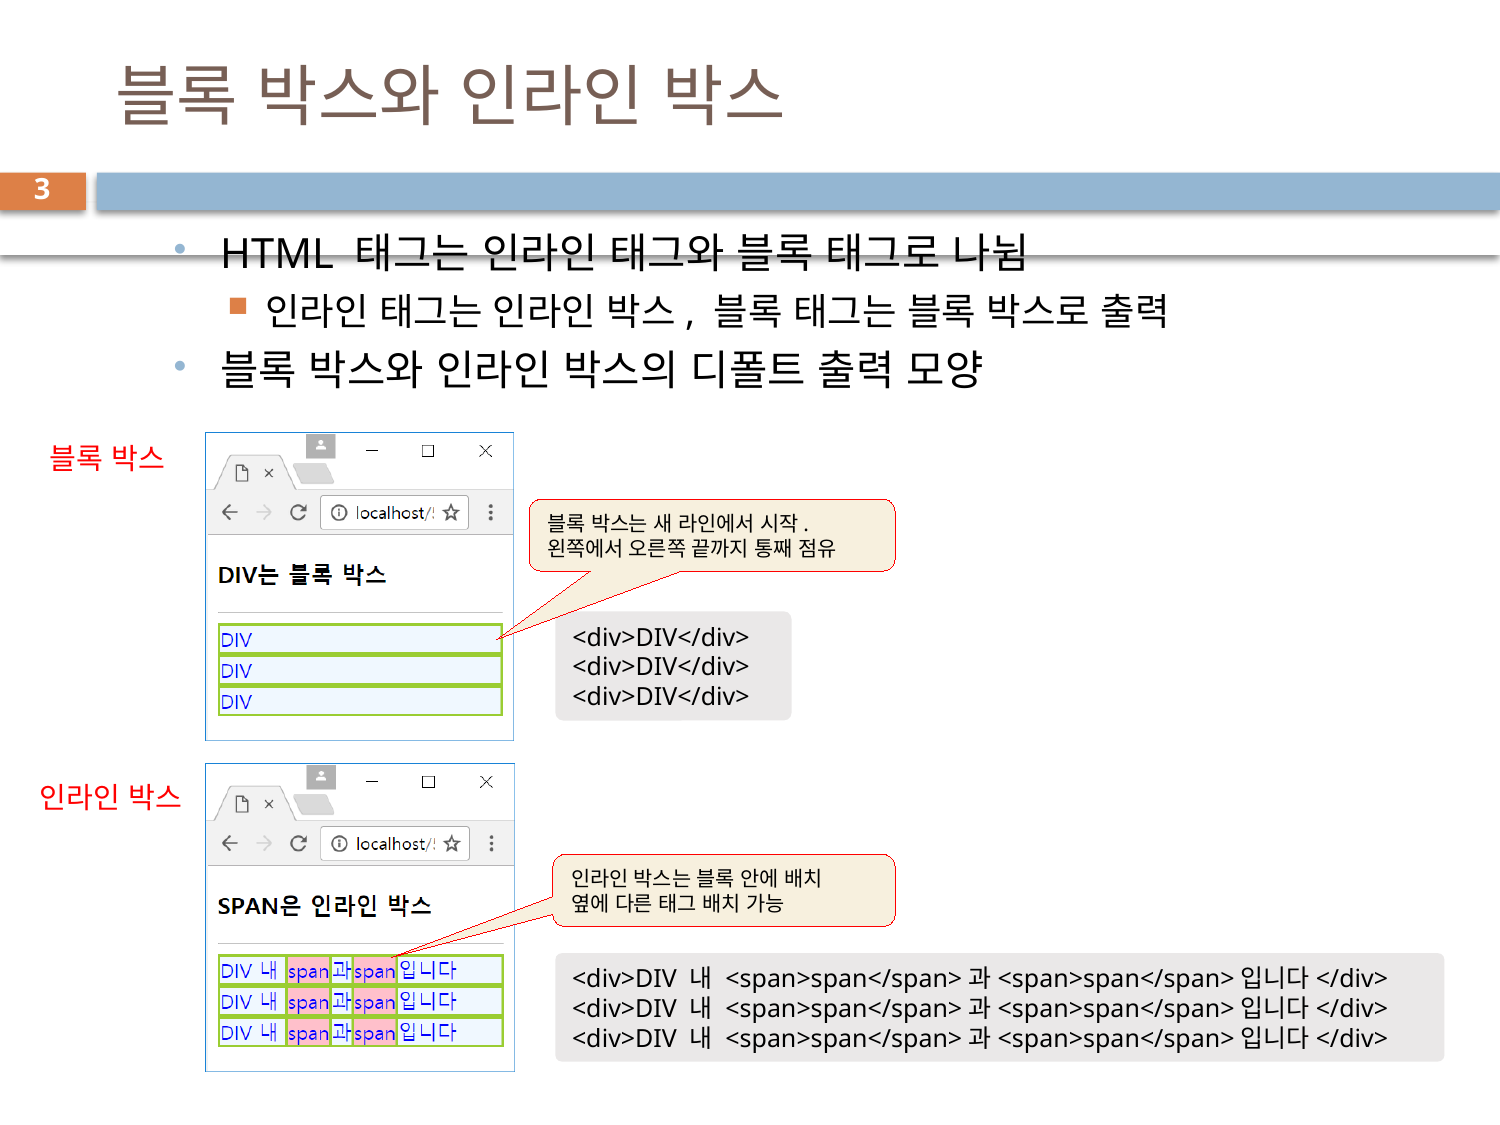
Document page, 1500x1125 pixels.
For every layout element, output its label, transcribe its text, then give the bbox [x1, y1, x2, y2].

list HTML 태그는 인라인 태그와 블록 태그로 나뉨 인라인 태그는 인라인 박스, 블록 태그는 블록 박스로 출력 블록 박스와 인라인 박스의 디폴트 출력 모양 [100, 219, 1438, 1047]
picture [205, 762, 516, 1073]
text_box 인라인 박스는 블록 안에 배치 옆에 다른 태그 배치 가능 [521, 854, 896, 927]
text_box 블록 박스는 새 라인에서 시작. 왼쪽에서 오른쪽 끝까지 통째 점유 [520, 499, 896, 631]
text_box <div>DIV</div> <div>DIV</div> <div>DIV</div> [555, 611, 792, 721]
text_box 블록 박스 [34, 432, 181, 483]
slide_number 3 [0, 170, 87, 211]
text_box <div>DIV 내 <span>span</span>과<span>span</span>입니다</div> <div>DIV 내 <span>span</span>과<span>span</span>입니다</div> <div>DIV 내 <span>span</span>과<span>span</span>입니다</div> [555, 953, 1445, 1062]
text_box 인라인 박스 [24, 771, 198, 822]
title 블록 박스와 인라인 박스 [100, 37, 1438, 149]
picture [205, 432, 515, 741]
